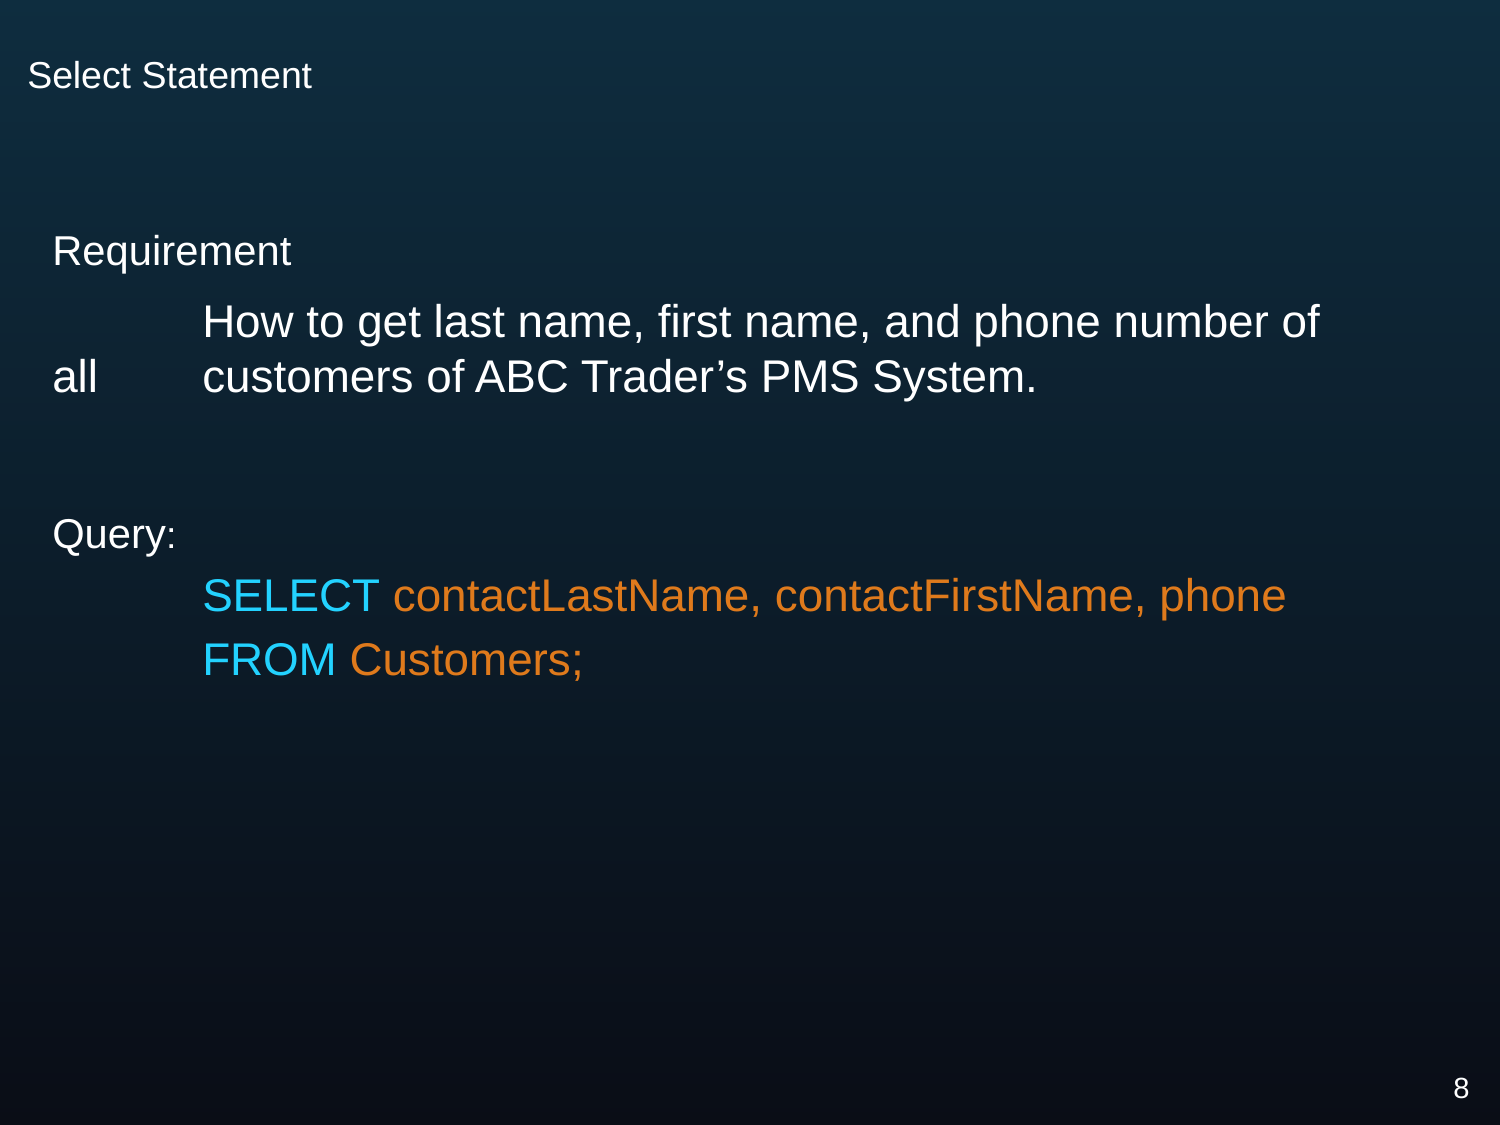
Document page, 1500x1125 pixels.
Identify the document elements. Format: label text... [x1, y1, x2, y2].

title Select Statement [12, 29, 1138, 118]
text_box 8 [1438, 1062, 1500, 1108]
list Requirement How to get last name, first name, and phone number of all customers of ABC Trader’s PMS System. Query: SELECT contactLastName, contactFirstName, phone FROM Customers; [37, 174, 1388, 980]
